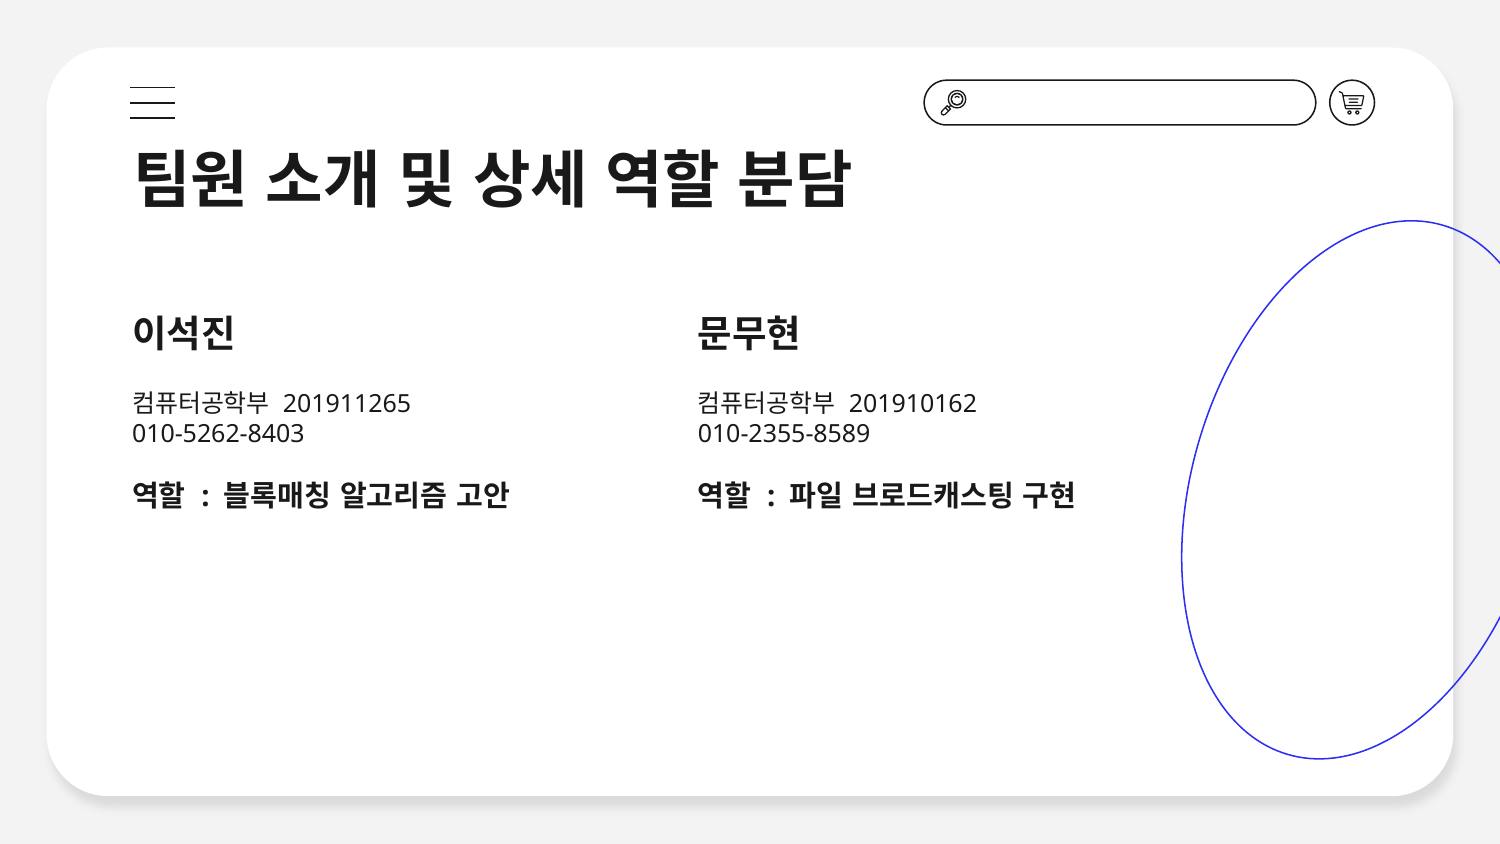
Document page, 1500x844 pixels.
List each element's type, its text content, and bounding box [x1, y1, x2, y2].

subtitle 컴퓨터공학부 201911265 010-5262-8403 역할 : 블록매칭 알고리즘 고안 [116, 372, 560, 638]
title 팀원 소개 및 상세 역할 분담 [118, 125, 1382, 219]
text_box [1181, 220, 1500, 759]
subtitle 이석진 [116, 293, 560, 371]
subtitle 컴퓨터공학부 201910162 010-2355-8589 역할 : 파일 브로드캐스팅 구현 [682, 372, 1126, 638]
subtitle 문무현 [682, 293, 1126, 371]
